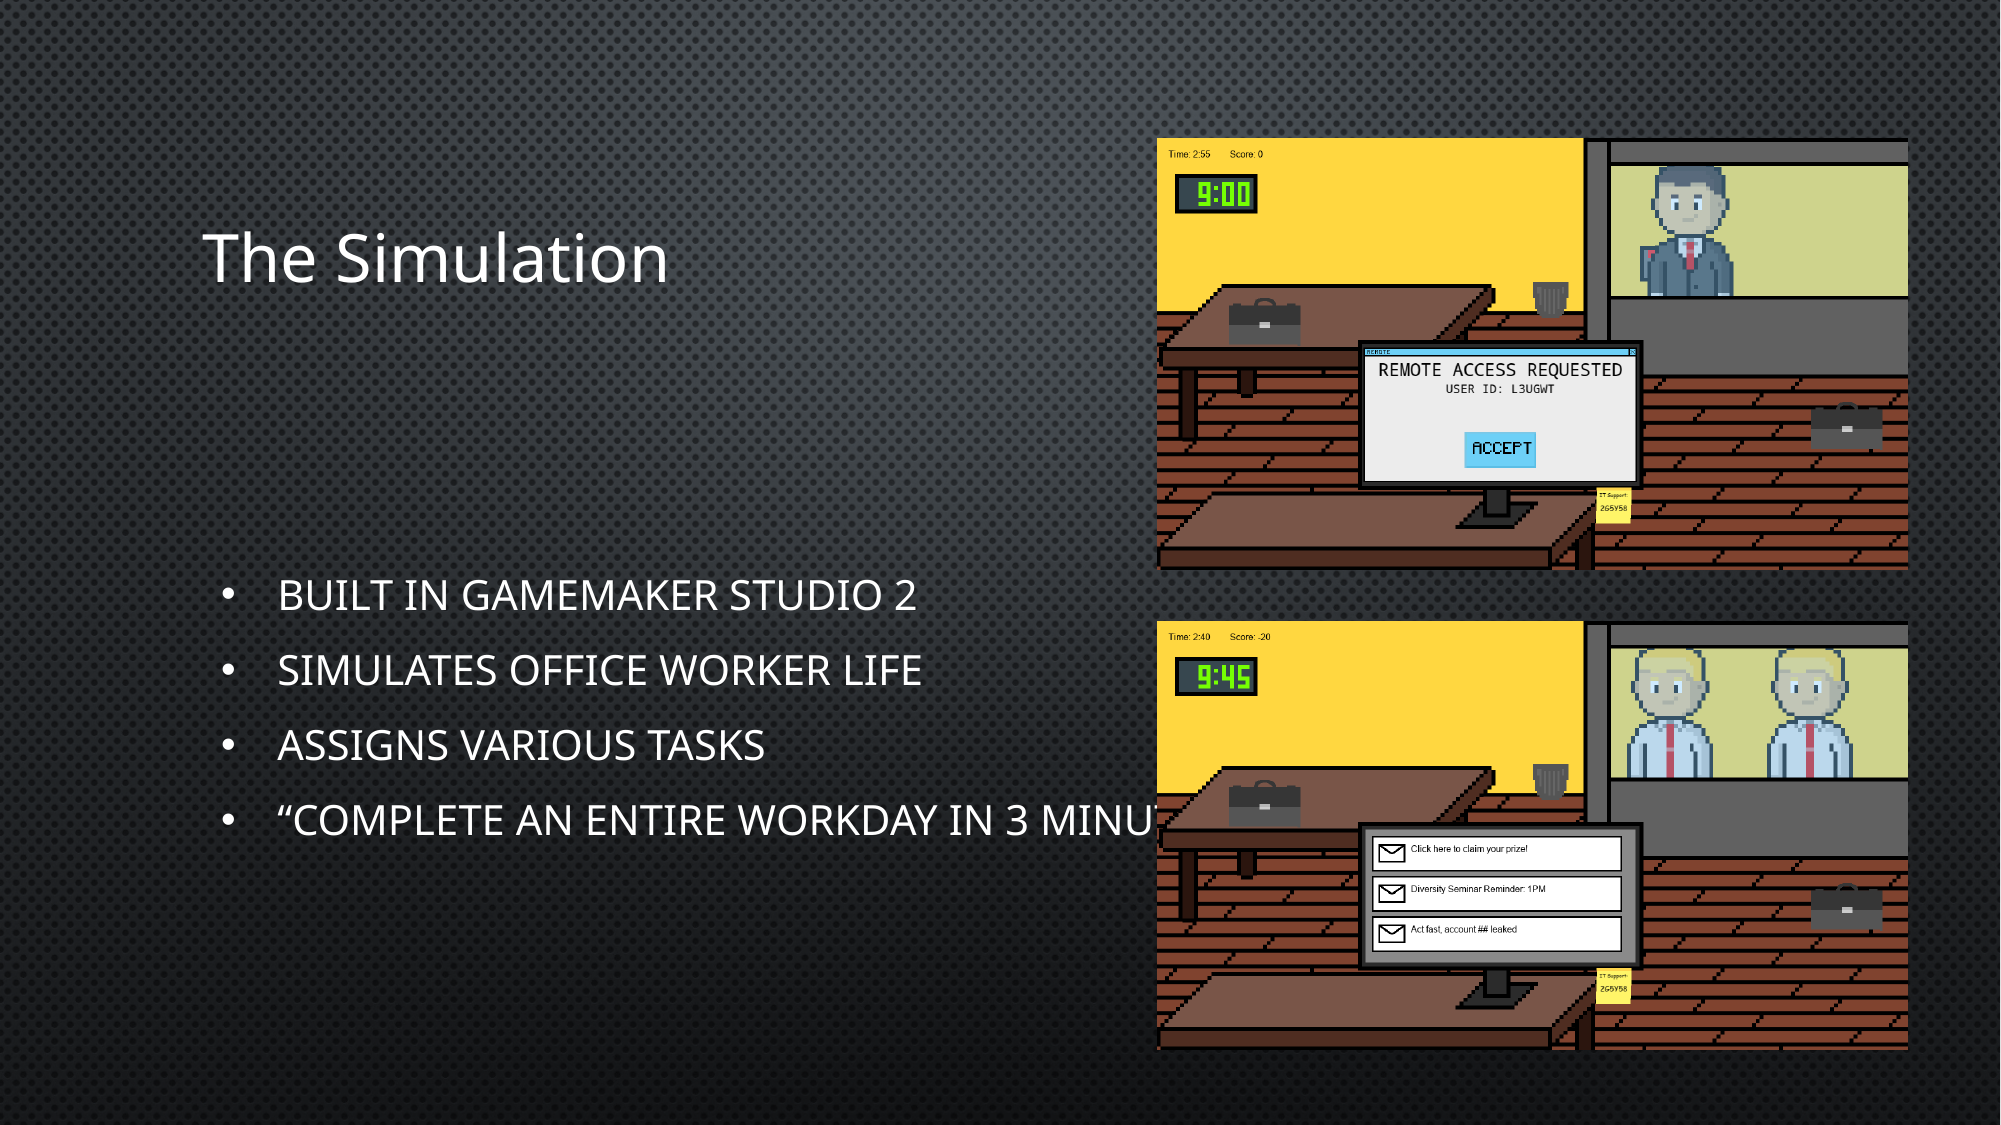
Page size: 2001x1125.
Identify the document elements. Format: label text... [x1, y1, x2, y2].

title The Simulation [187, 99, 1813, 413]
picture [0, 0, 2001, 1125]
list Built in GameMaker Studio 2 Simulates Office Worker Life Assigns Various Tasks “Complete An Entire Workday in 3 Minutes!” [187, 437, 1813, 950]
